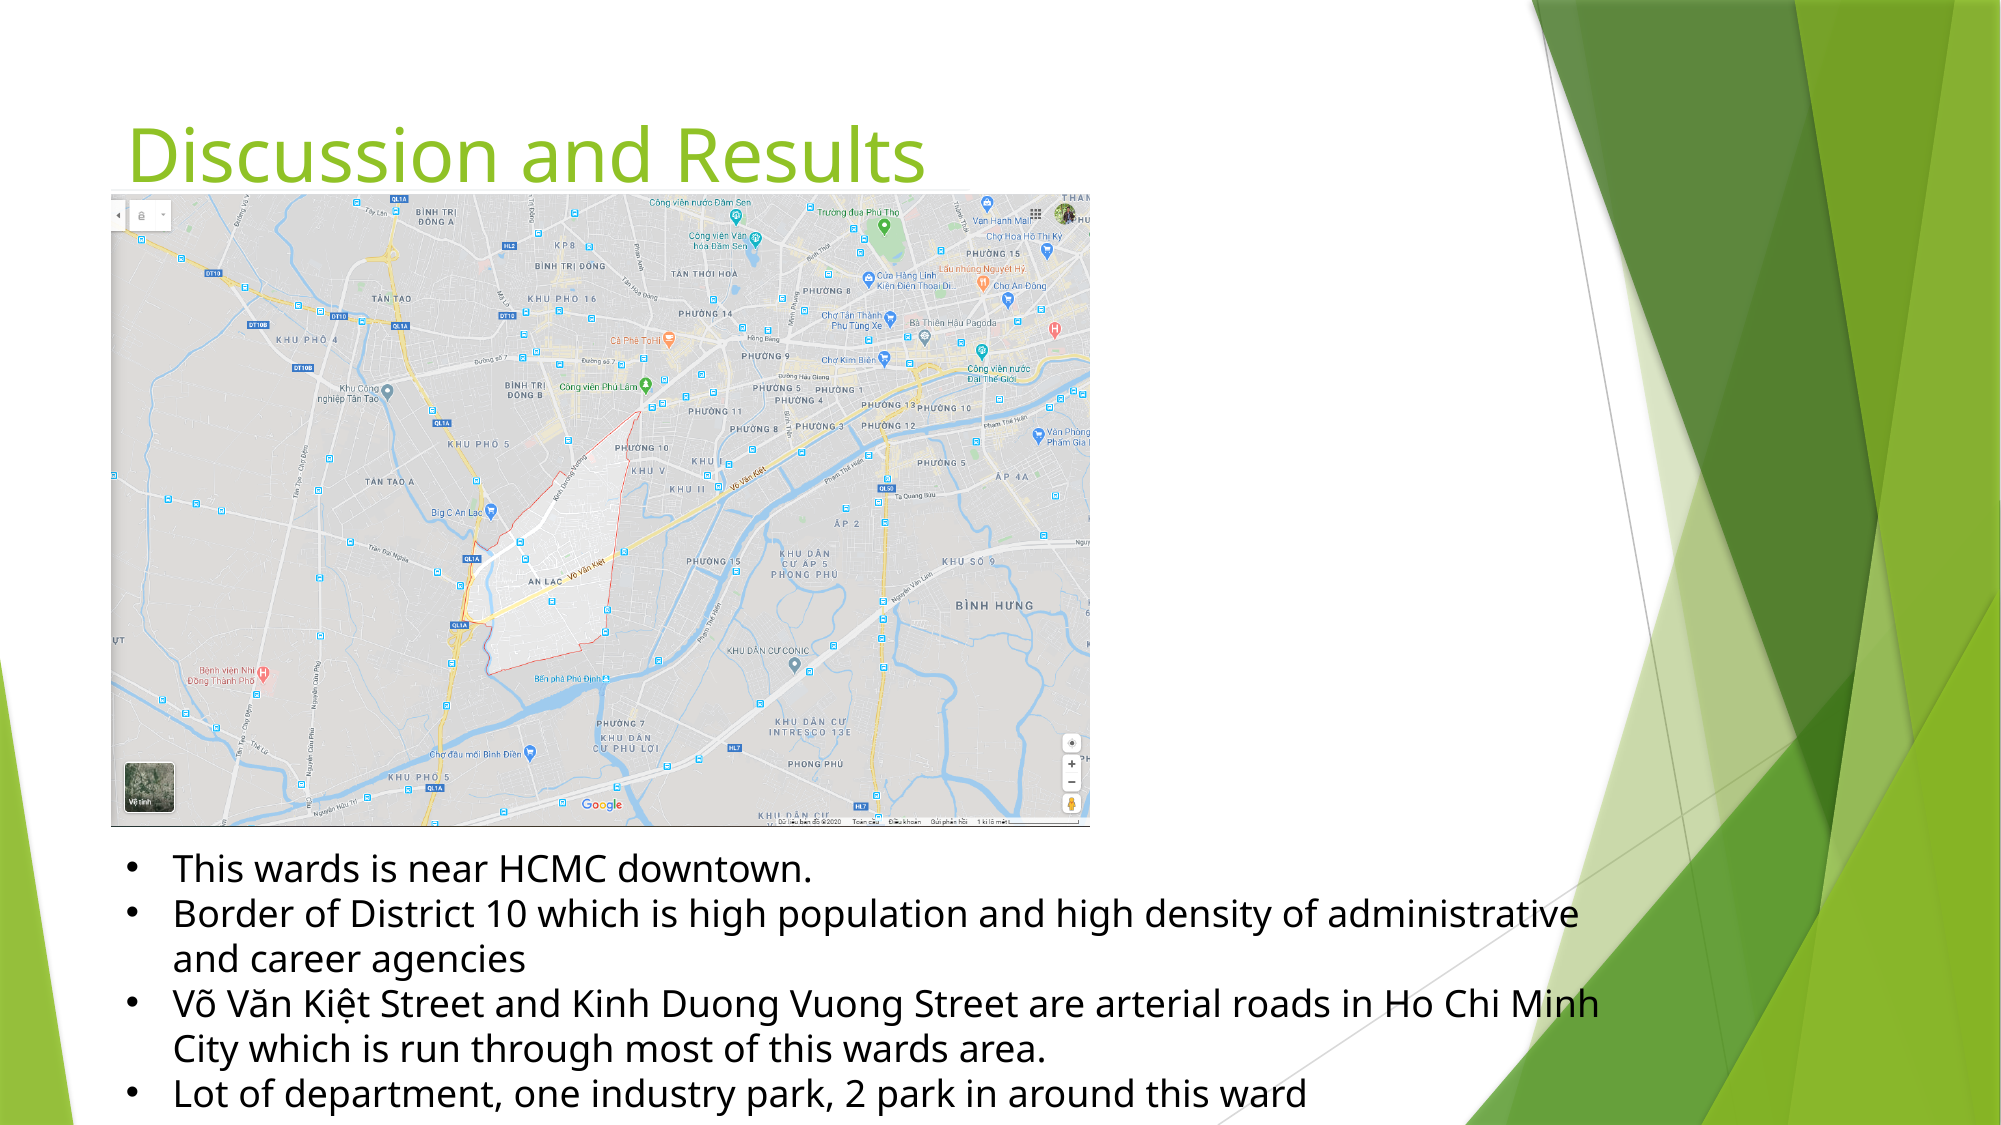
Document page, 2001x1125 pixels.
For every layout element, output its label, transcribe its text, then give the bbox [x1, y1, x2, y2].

text_box This wards is near HCMC downtown. Border of District 10 which is high population and high density of administrative and career agencies Võ Văn Kiệt Street and Kinh Duong Vuong Street are arterial roads in Ho Chi Minh City which is run through most of this wards area. Lot of department, one industry park, 2 park in around this ward [111, 837, 1626, 1122]
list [110, 189, 1091, 828]
title Discussion and Results [111, 99, 1522, 317]
